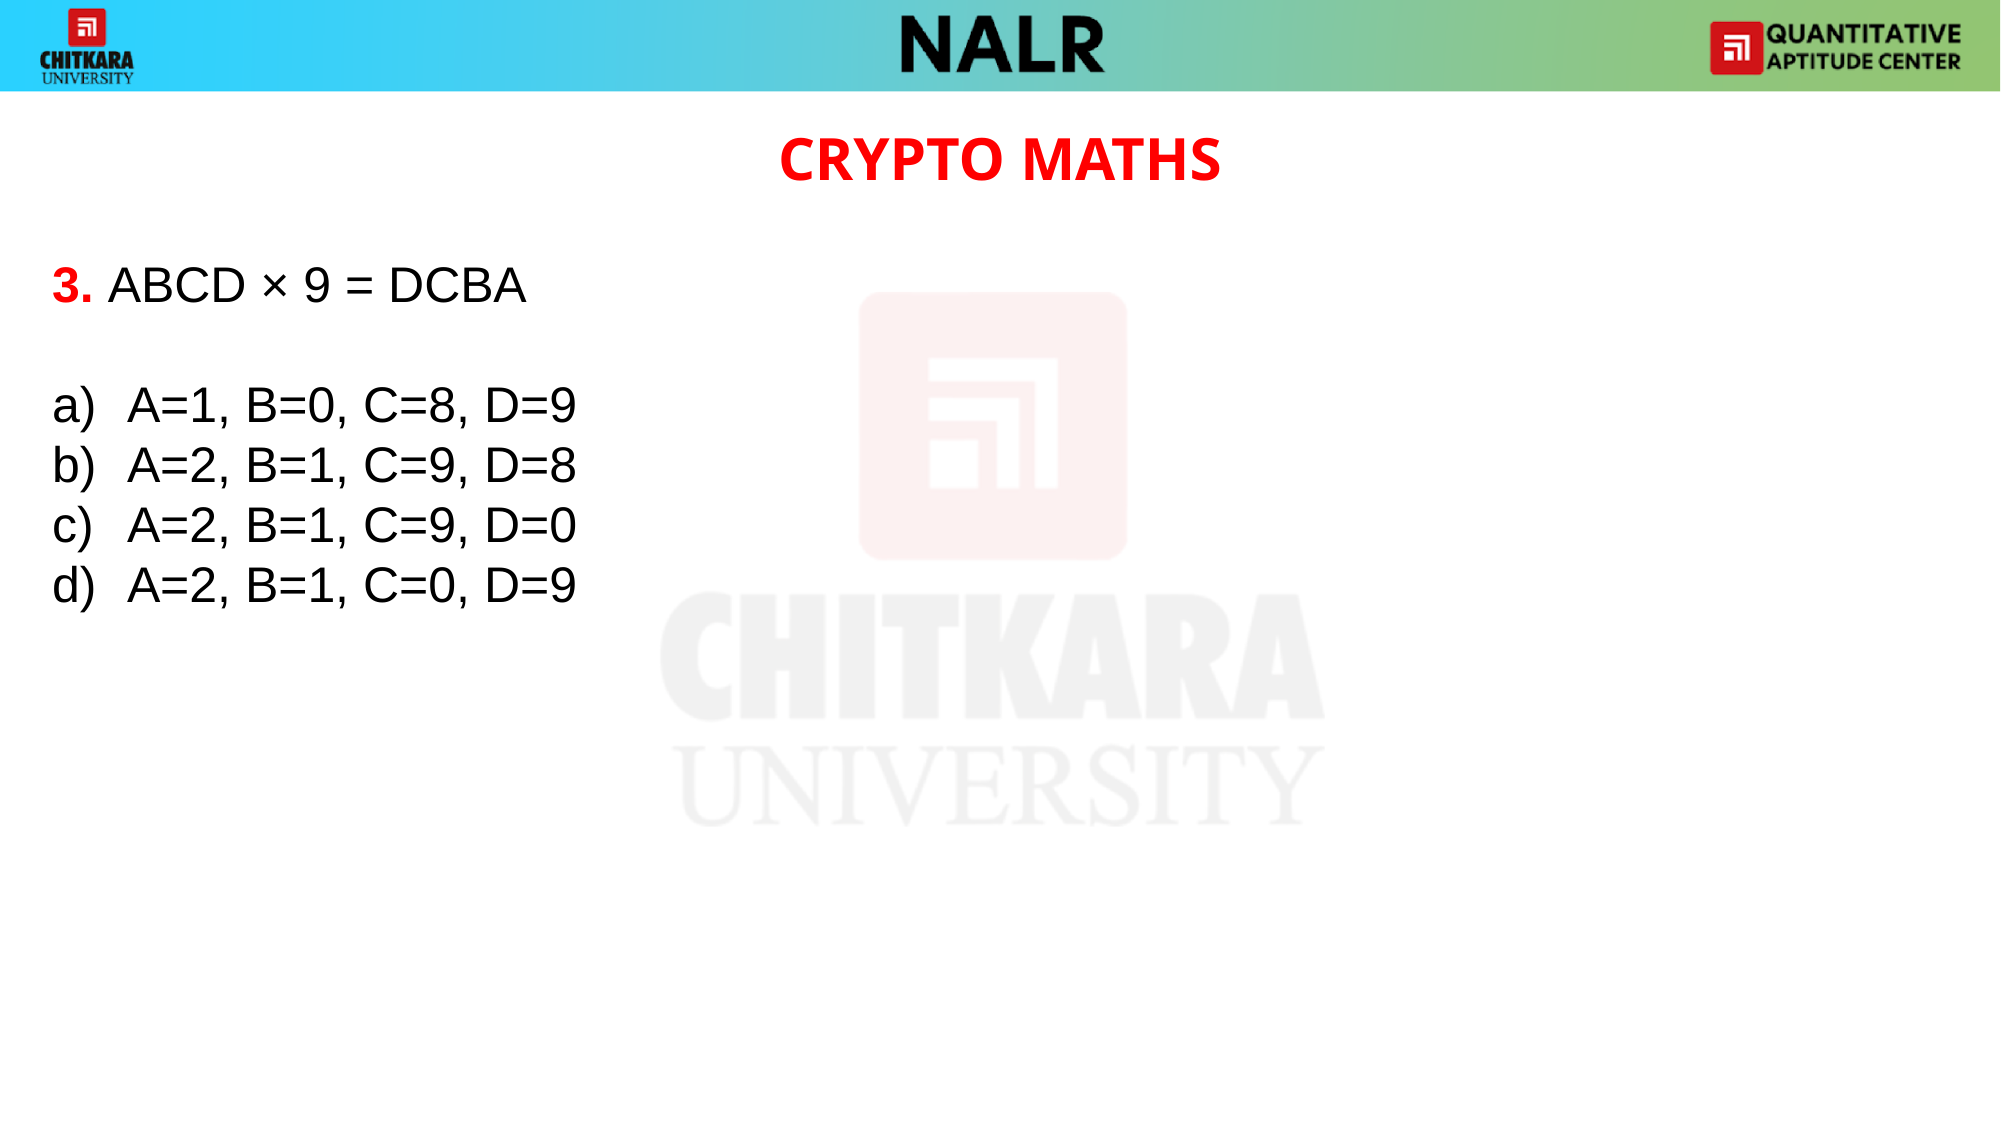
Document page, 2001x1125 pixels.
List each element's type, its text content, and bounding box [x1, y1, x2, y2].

picture [0, 0, 2001, 1125]
text_box CRYPTO MATHS 3. ABCD × 9 = DCBA A=1, B=0, C=8, D=9 A=2, B=1, C=9, D=8 A=2, B=1, C=9, D=0 A=2, B=1, C=0, D=9 [37, 114, 1963, 620]
